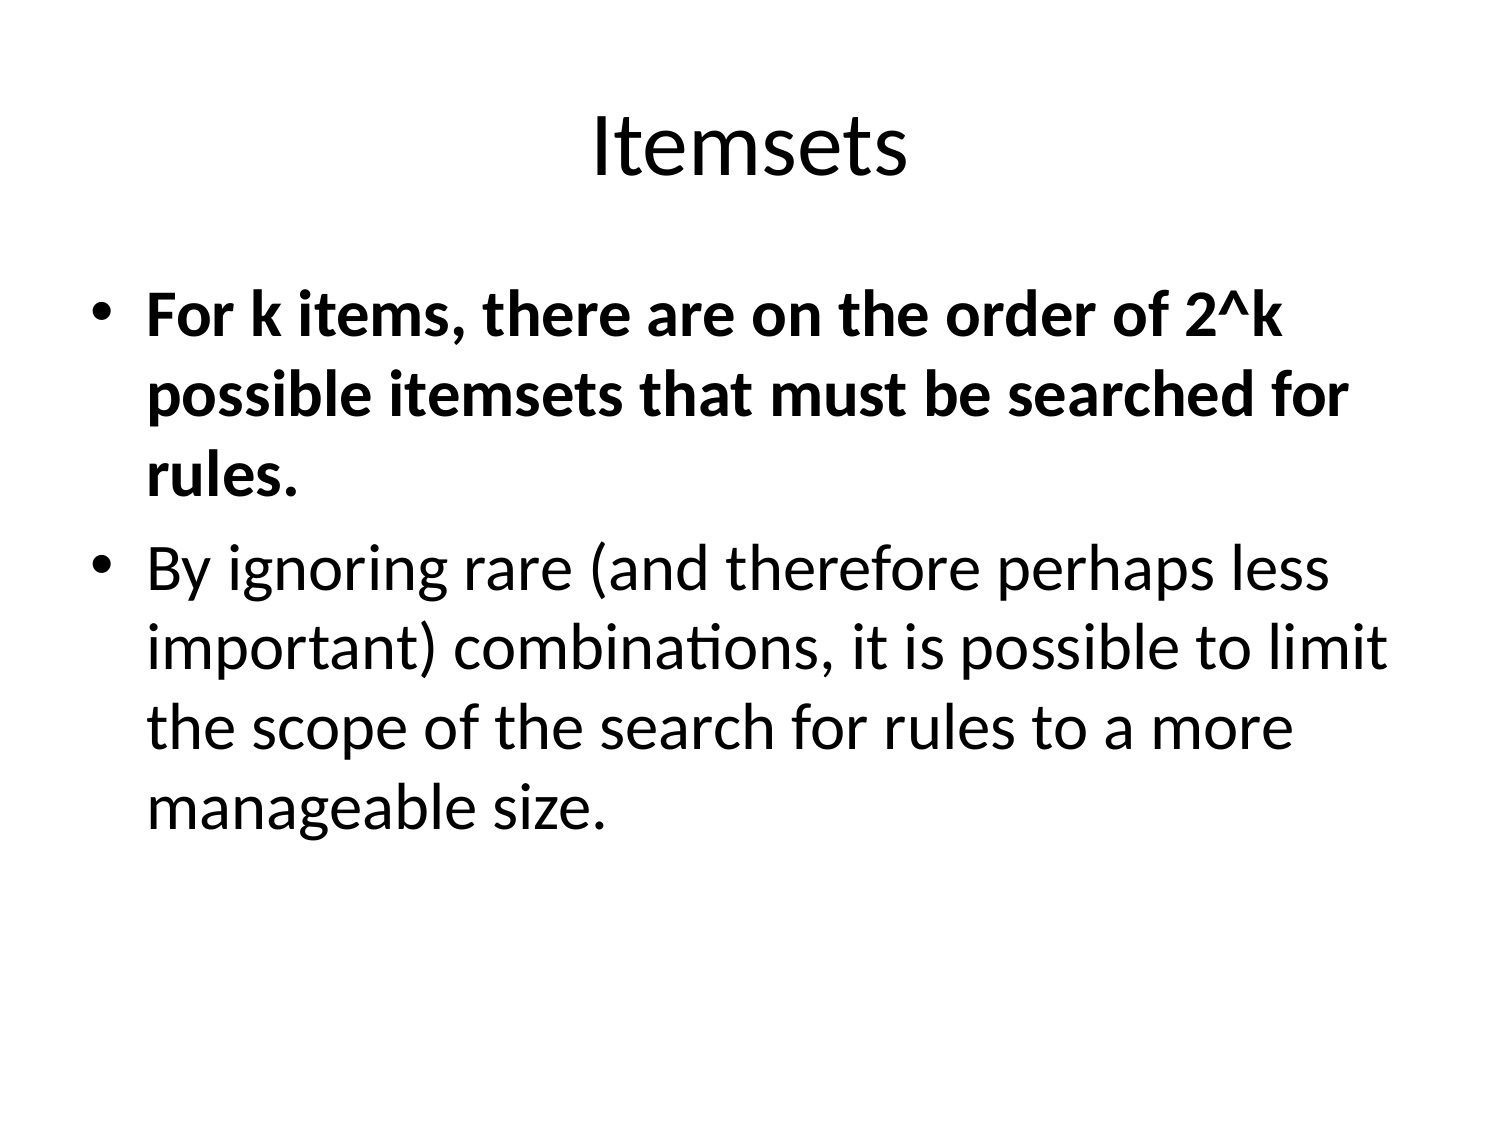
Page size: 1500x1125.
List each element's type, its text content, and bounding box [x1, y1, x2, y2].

title Itemsets [75, 45, 1425, 233]
list For k items, there are on the order of 2^k possible itemsets that must be searched for rules. By ignoring rare (and therefore perhaps less important) combinations, it is possible to limit the scope of the search for rules to a more manageable size. [75, 262, 1425, 1005]
